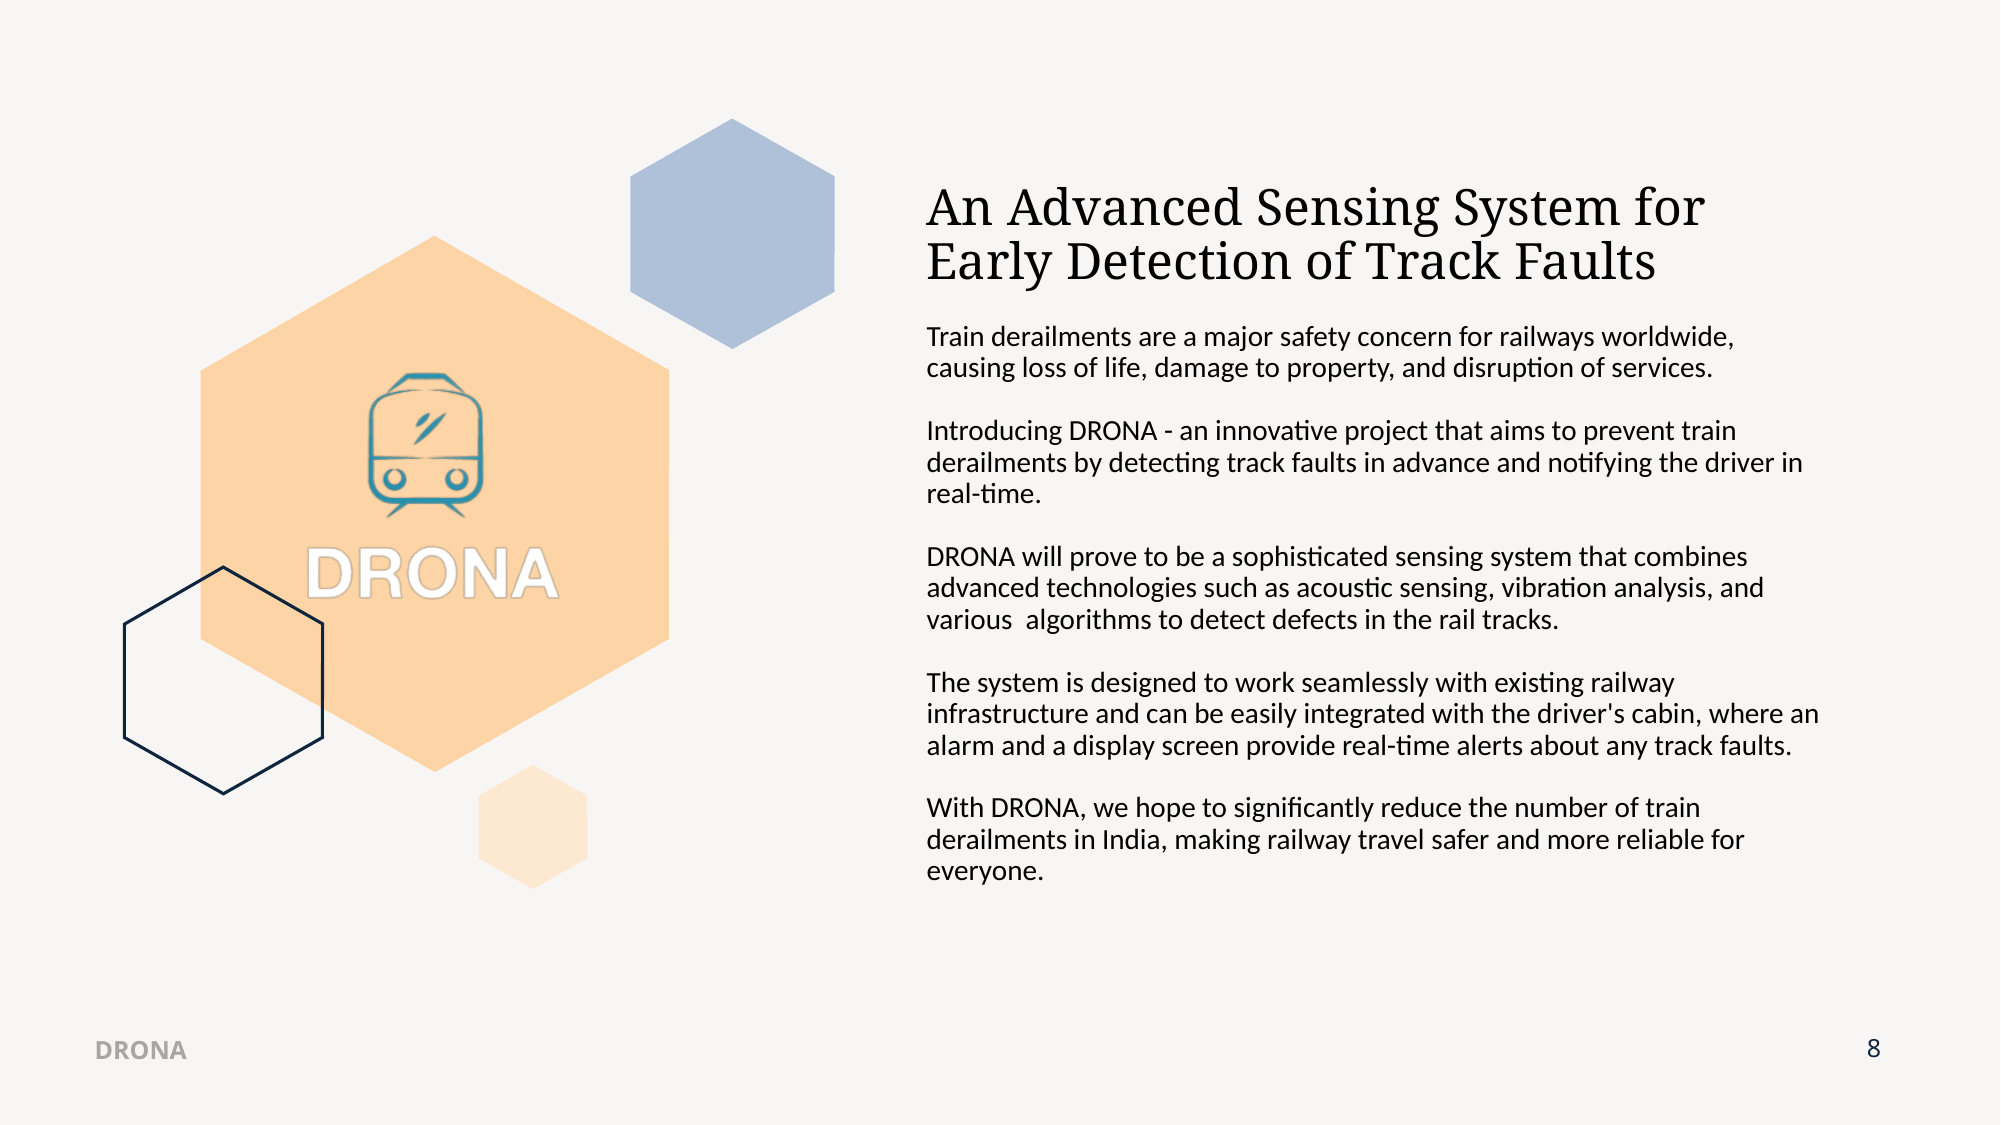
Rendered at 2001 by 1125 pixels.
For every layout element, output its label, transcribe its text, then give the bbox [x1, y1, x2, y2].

picture [145, 216, 722, 793]
title An Advanced Sensing System for Early Detection of Track Faults Train derailments are a major safety concern for railways worldwide, causing loss of life, damage to property, and disruption of services. Introducing DRONA - an innovative project that aims to prevent train derailments by detecting track faults in advance and notifying the driver in real-time. DRONA will prove to be a sophisticated sensing system that combines advanced technologies such as acoustic sensing, vibration analysis, and various algorithms to detect defects in the rail tracks. The system is designed to work seamlessly with existing railway infrastructure and can be easily integrated with the driver's cabin, where an alarm and a display screen provide real-time alerts about any track faults. With DRONA, we hope to significantly reduce the number of train derailments in India, making railway travel safer and more reliable for everyone. [911, 136, 1837, 930]
footer DRONA [79, 1020, 755, 1080]
slide_number 8 [1836, 1020, 1912, 1080]
